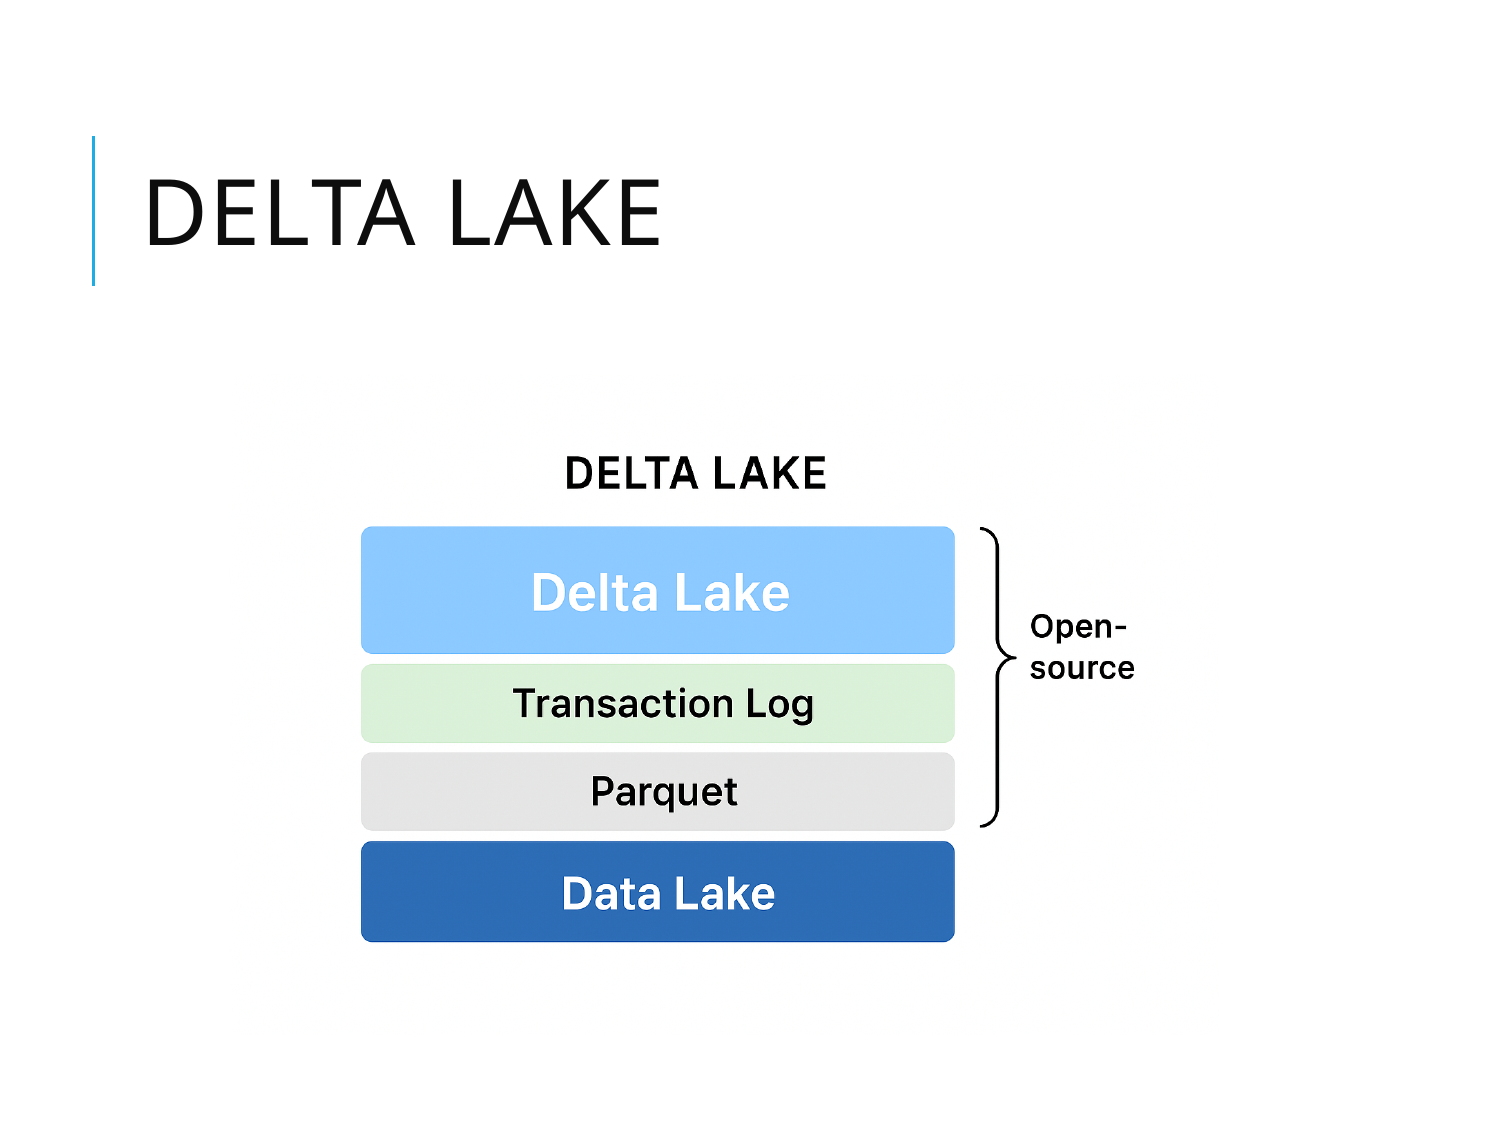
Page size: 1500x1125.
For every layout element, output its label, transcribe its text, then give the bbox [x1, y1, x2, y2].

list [228, 374, 1220, 1036]
title DELTA LAKE [126, 96, 1322, 342]
